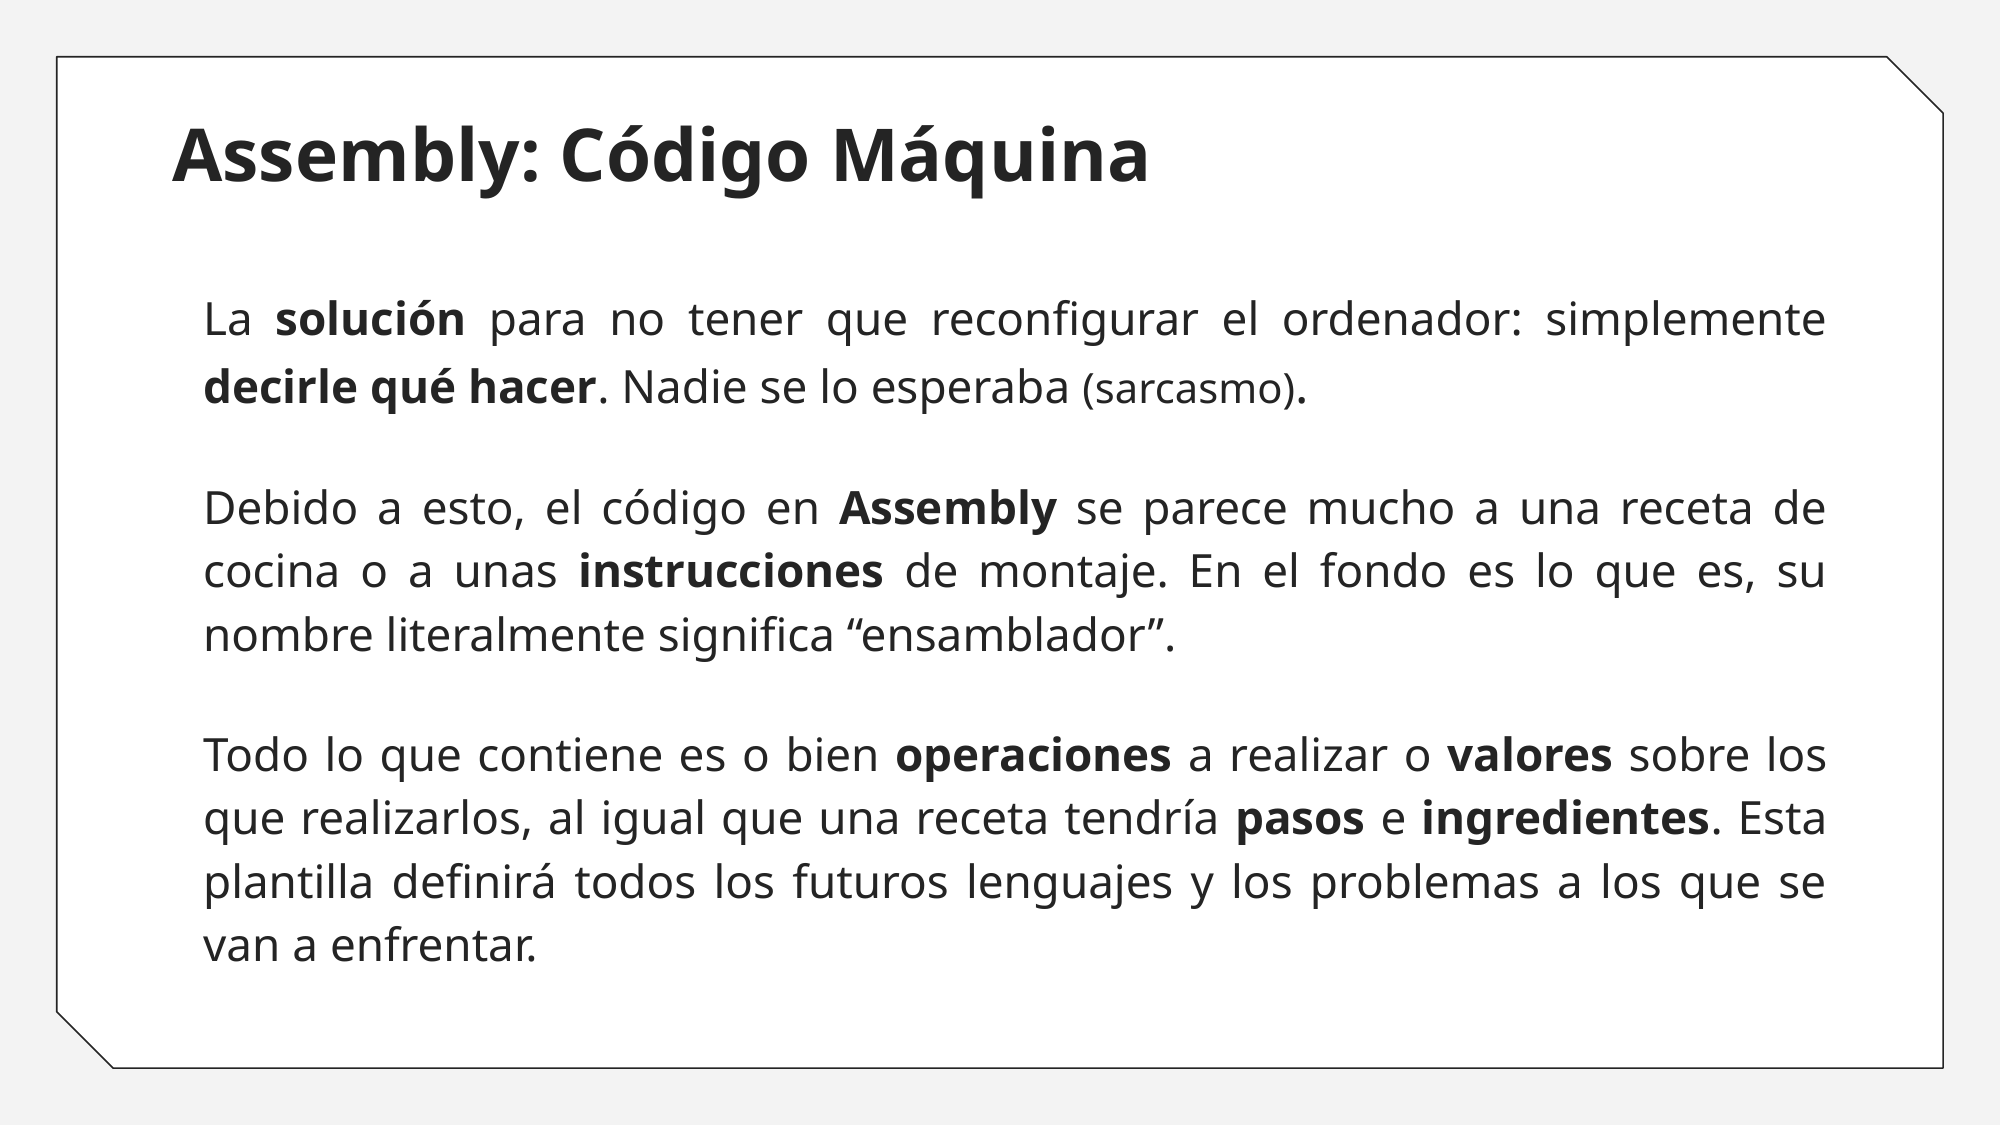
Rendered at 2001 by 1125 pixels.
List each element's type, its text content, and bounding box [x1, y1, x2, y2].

list La solución para no tener que reconfigurar el ordenador: simplemente decirle qué hacer. Nadie se lo esperaba (sarcasmo). Debido a esto, el código en Assembly se parece mucho a una receta de cocina o a unas instrucciones de montaje. En el fondo es lo que es, su nombre literalmente significa “ensamblador”. Todo lo que contiene es o bien operaciones a realizar o valores sobre los que realizarlos, al igual que una receta tendría pasos e ingredientes. Esta plantilla definirá todos los futuros lenguajes y los problemas a los que se van a enfrentar. [157, 265, 1843, 1014]
title Assembly: Código Máquina [157, 93, 1843, 220]
